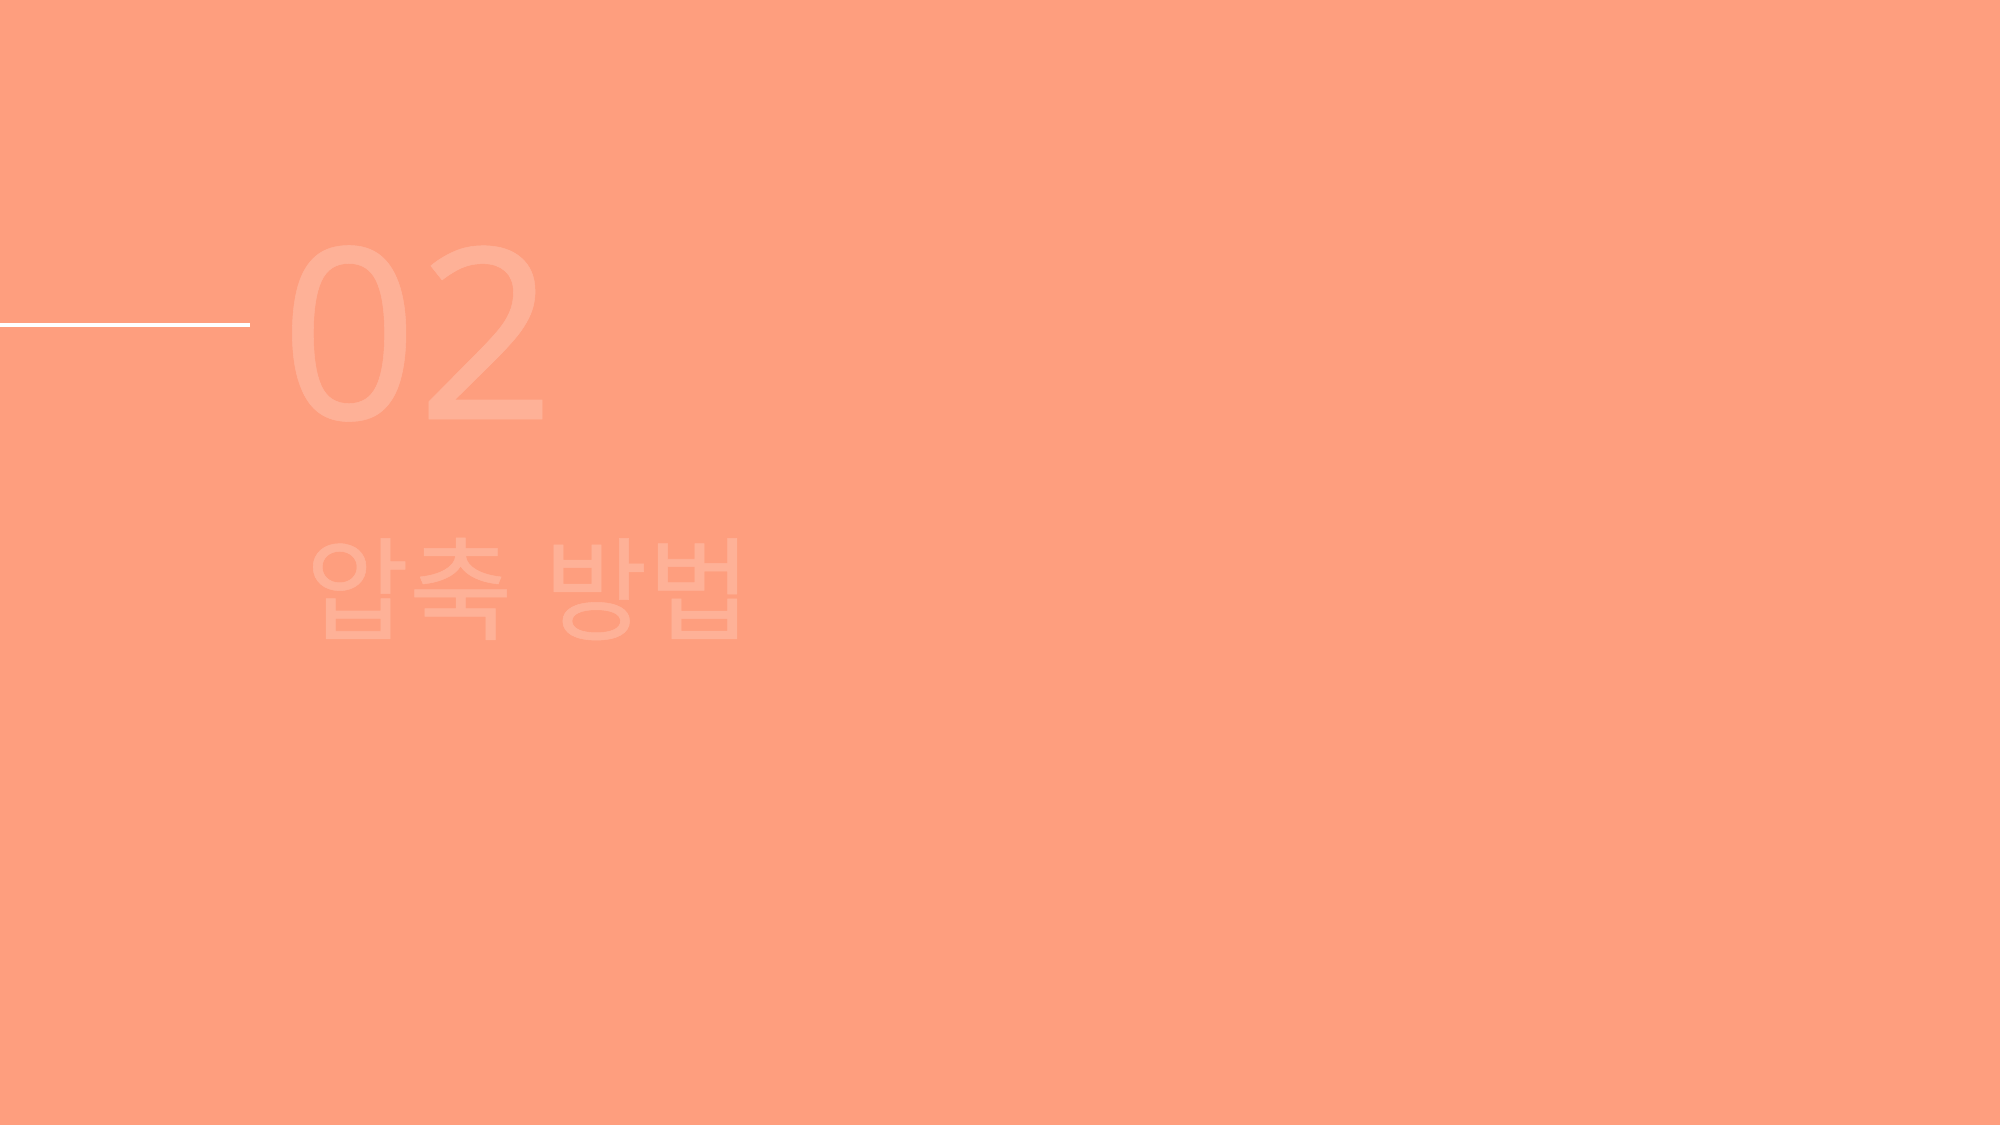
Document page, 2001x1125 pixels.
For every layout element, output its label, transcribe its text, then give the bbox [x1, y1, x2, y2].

text_box 압축 방법 [290, 511, 767, 662]
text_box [0, 172, 569, 478]
